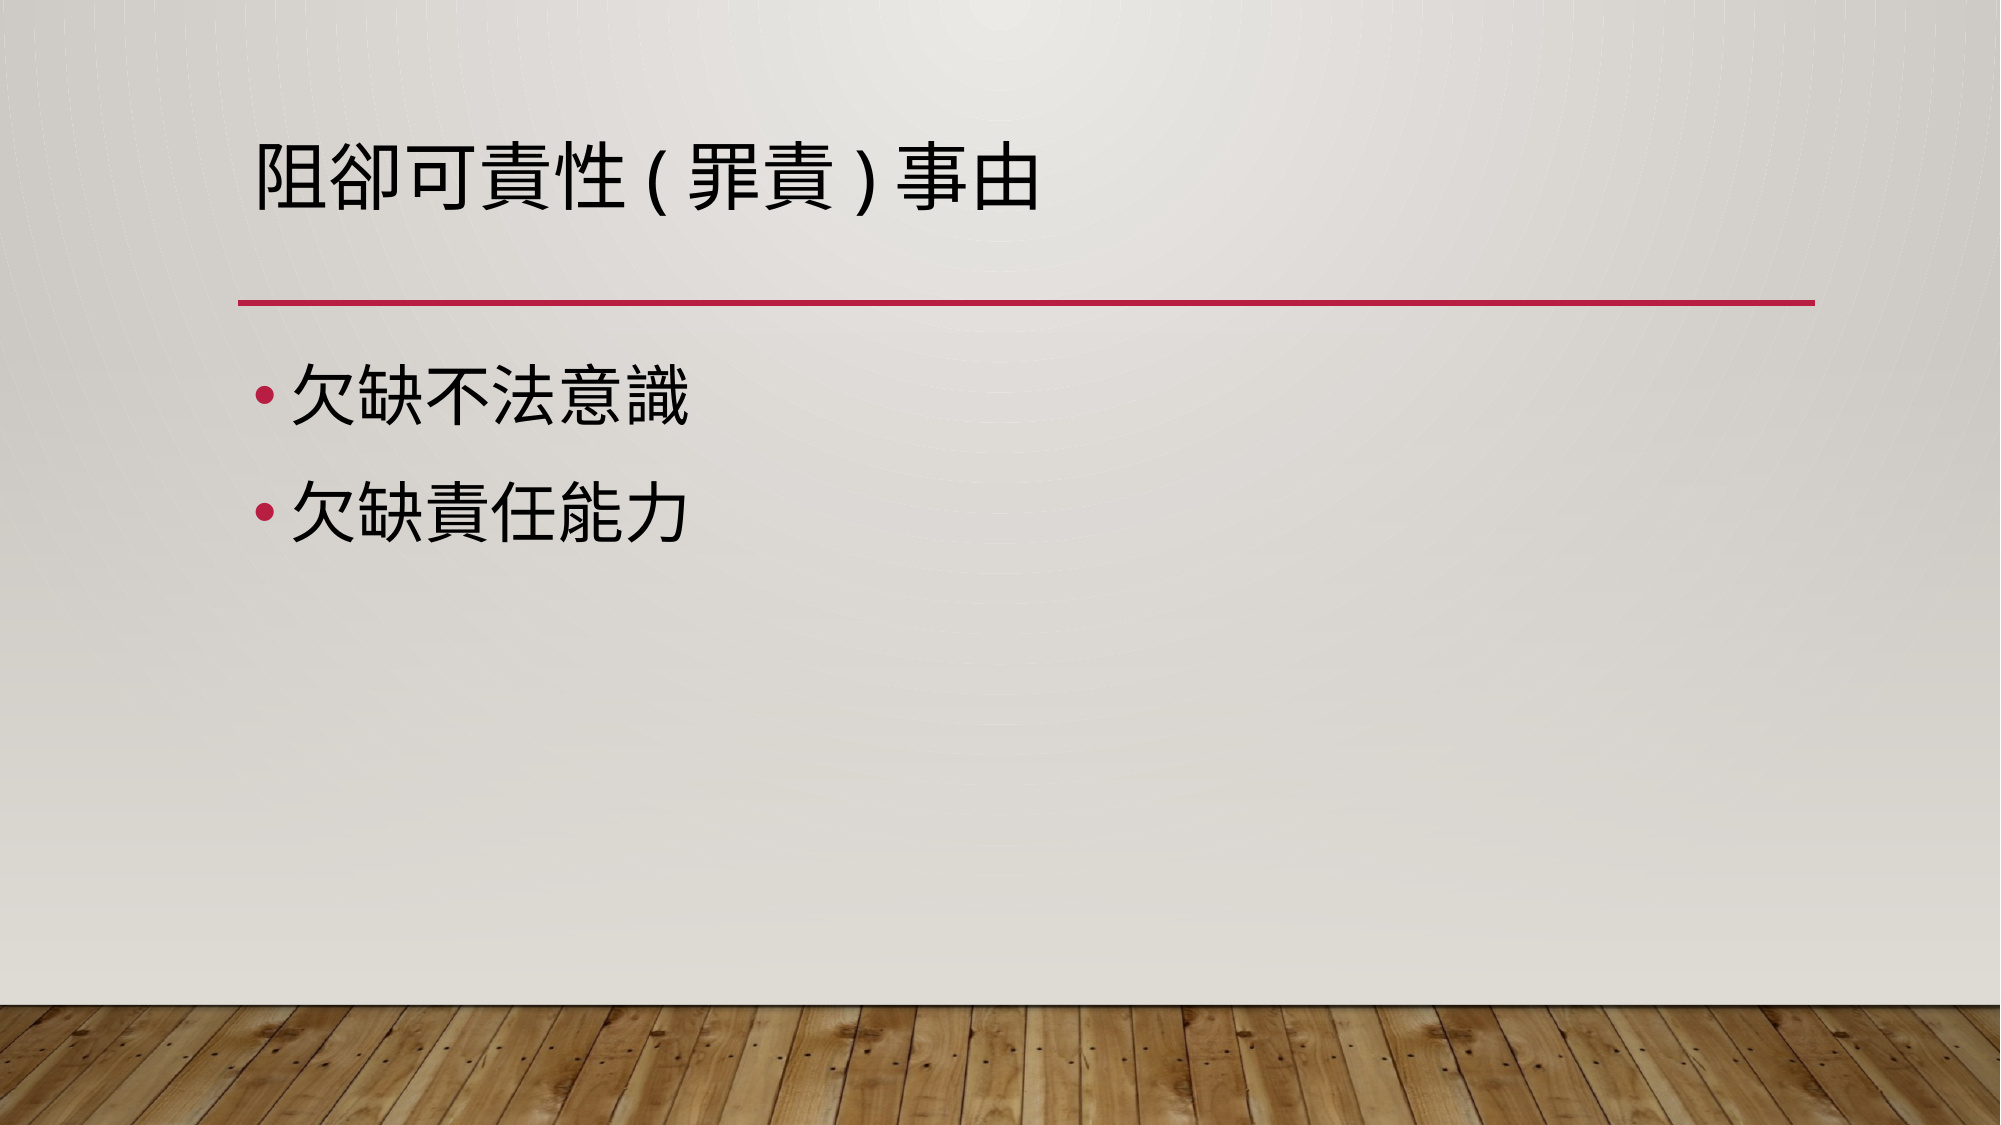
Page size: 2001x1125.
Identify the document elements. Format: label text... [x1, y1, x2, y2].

title 阻卻可責性(罪責)事由 [238, 131, 1814, 305]
list 欠缺不法意識 欠缺責任能力 [238, 330, 1814, 897]
picture [0, 1005, 2000, 1125]
